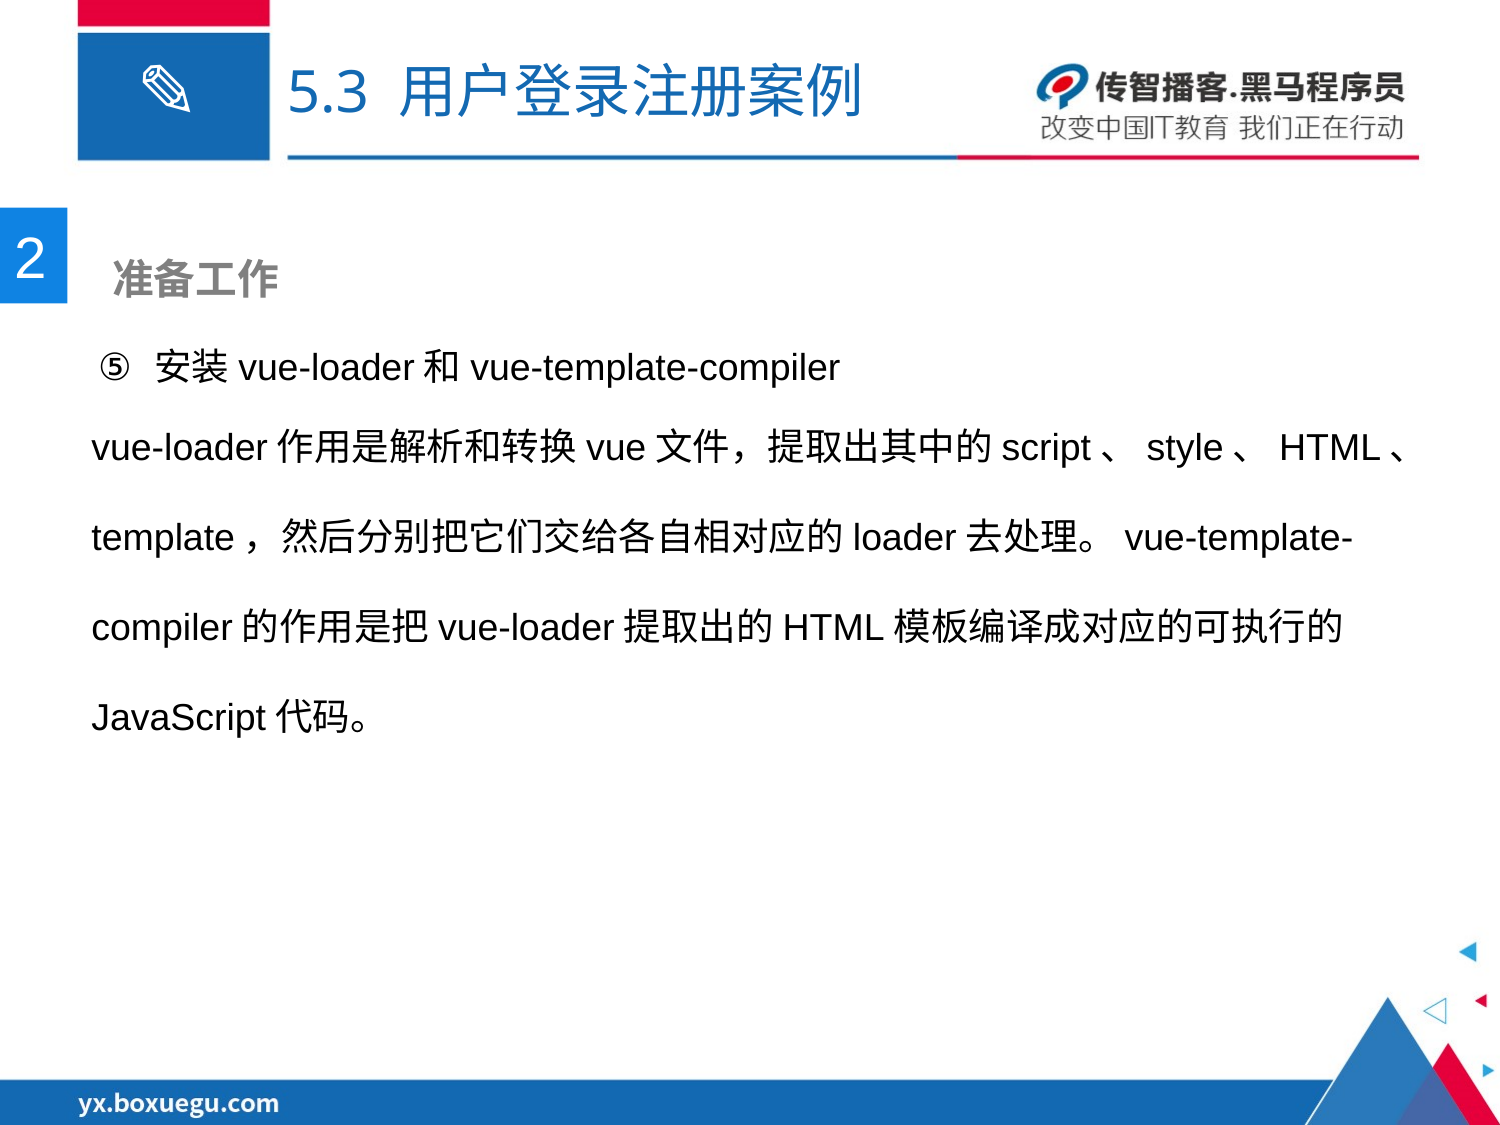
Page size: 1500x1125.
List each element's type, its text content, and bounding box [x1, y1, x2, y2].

picture [0, 0, 1500, 1125]
title 5.3 用户登录注册案例 [271, 25, 1046, 153]
text_box 安装vue-loader和vue-template-compiler [83, 290, 1407, 396]
text_box vue-loader作用是解析和转换vue文件，提取出其中的script、style、HTML、template，然后分别把它们交给各自相对应的loader去处理。vue-template-compiler的作用是把vue-loader提取出的HTML模板编译成对应的可执行的JavaScript代码。 [76, 370, 1450, 746]
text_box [0, 207, 844, 311]
